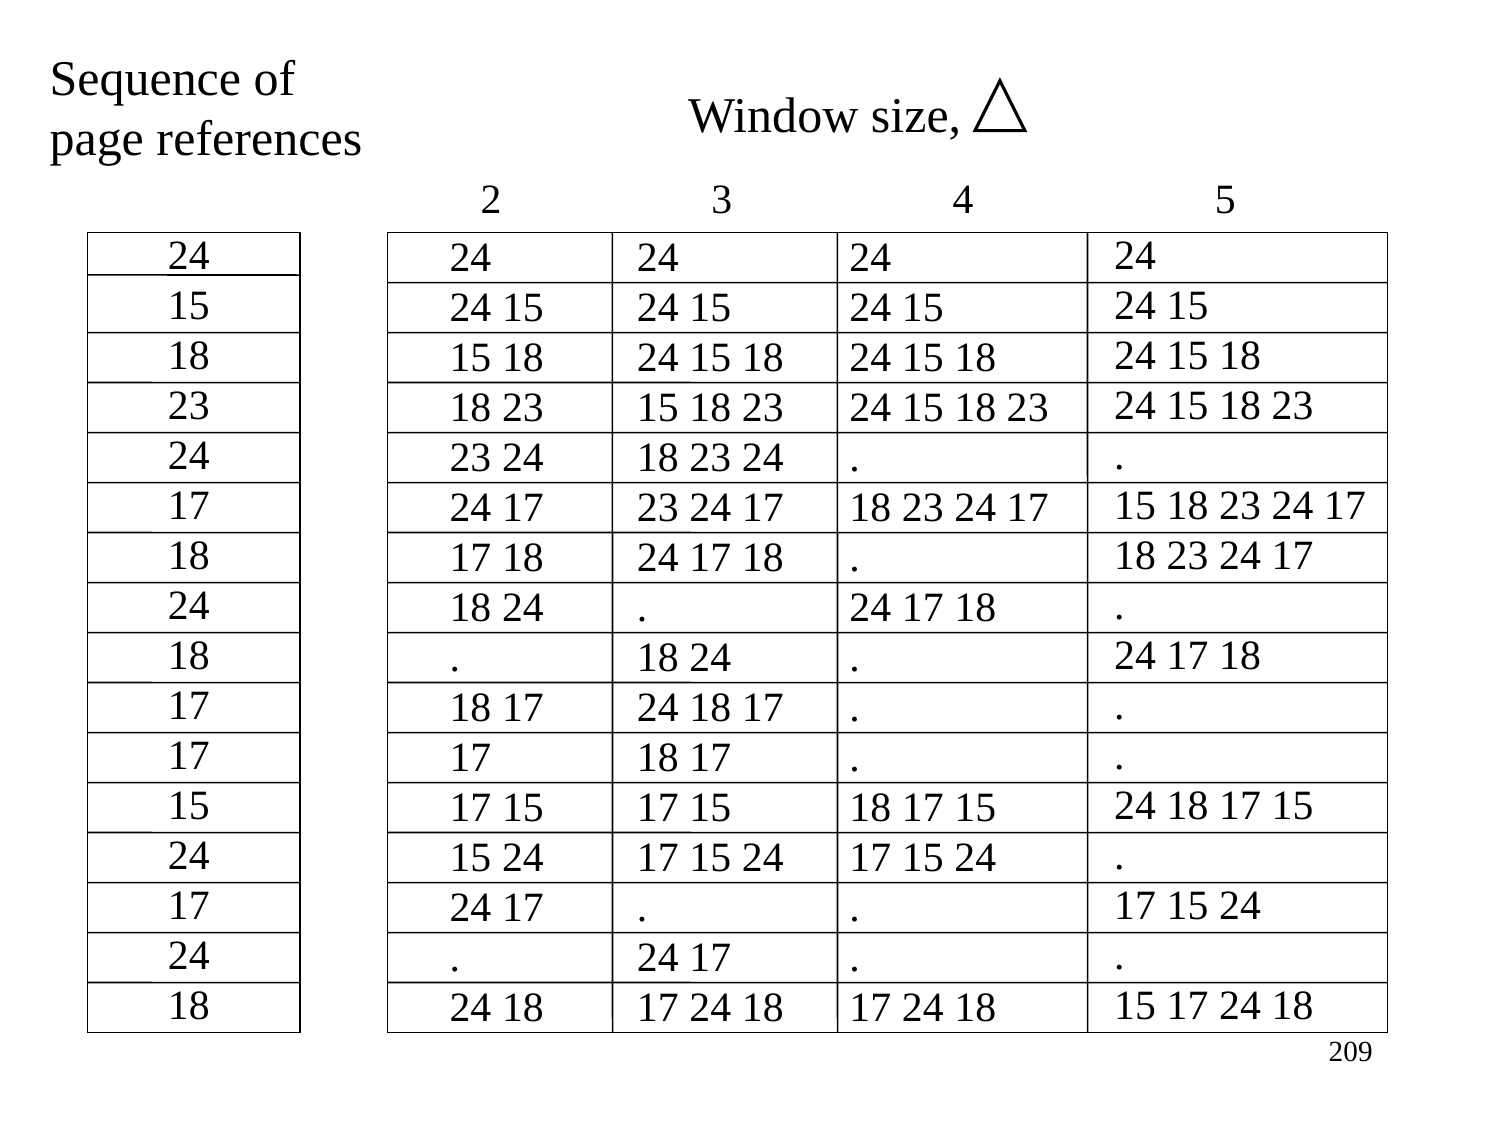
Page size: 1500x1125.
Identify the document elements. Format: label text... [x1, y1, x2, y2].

text_box [1088, 733, 1099, 782]
text_box [1064, 683, 1087, 732]
text_box [87, 533, 153, 582]
text_box [1088, 383, 1099, 432]
text_box [1088, 883, 1099, 932]
text_box [799, 683, 834, 732]
text_box [387, 883, 434, 932]
text_box [87, 983, 153, 1033]
text_box [974, 80, 1025, 131]
text_box [559, 333, 612, 382]
text_box [1381, 783, 1388, 832]
text_box [559, 933, 612, 982]
text_box [559, 683, 612, 732]
text_box [1381, 733, 1388, 782]
text_box [613, 283, 622, 332]
text_box Sequence of page references [34, 37, 378, 173]
text_box [225, 883, 300, 932]
text_box [87, 483, 153, 532]
text_box [613, 533, 622, 582]
text_box [1064, 833, 1087, 882]
text_box [559, 433, 612, 482]
text_box [1088, 583, 1099, 632]
text_box [1088, 683, 1099, 732]
text_box [559, 733, 612, 782]
text_box [387, 283, 434, 332]
text_box [799, 733, 834, 782]
text_box [559, 533, 612, 582]
text_box [225, 633, 300, 682]
text_box [1381, 883, 1388, 932]
text_box [613, 383, 622, 432]
text_box [613, 232, 622, 282]
text_box [387, 733, 434, 782]
text_box [1064, 783, 1087, 832]
text_box [1088, 983, 1099, 1033]
text_box [559, 483, 612, 532]
text_box [1088, 633, 1099, 682]
text_box [799, 333, 834, 382]
text_box [1381, 683, 1388, 732]
text_box [87, 783, 153, 832]
text_box [225, 583, 300, 632]
text_box [613, 433, 622, 482]
text_box [387, 933, 434, 982]
text_box 24 24 15 15 18 18 23 23 24 24 17 17 18 18 24 . 18 17 17 17 15 15 24 24 17 . 24 18 [434, 230, 559, 1038]
text_box [799, 983, 834, 1033]
text_box [799, 383, 834, 432]
text_box [1381, 583, 1388, 632]
text_box [1088, 533, 1099, 582]
text_box [1088, 232, 1099, 282]
text_box [1064, 533, 1087, 582]
text_box [87, 433, 153, 482]
text_box [559, 383, 612, 432]
text_box [225, 983, 300, 1033]
text_box Window size, [673, 75, 989, 150]
text_box [559, 633, 612, 682]
text_box [87, 232, 153, 274]
text_box [387, 683, 434, 732]
text_box [1381, 533, 1388, 582]
text_box [799, 583, 834, 632]
text_box [559, 833, 612, 882]
text_box [225, 533, 300, 582]
text_box [799, 283, 834, 332]
text_box [1064, 483, 1087, 532]
text_box [799, 232, 834, 282]
text_box [613, 933, 622, 982]
text_box [1381, 983, 1388, 1033]
text_box [1088, 783, 1099, 832]
text_box [225, 783, 300, 832]
text_box [1381, 833, 1388, 882]
text_box [1088, 283, 1099, 332]
text_box [387, 433, 434, 482]
text_box <number> [1074, 1033, 1388, 1100]
text_box [1088, 433, 1099, 482]
text_box [1381, 232, 1388, 282]
text_box [613, 333, 622, 382]
text_box [1064, 583, 1087, 632]
text_box [613, 783, 622, 832]
text_box [1064, 883, 1087, 932]
text_box [799, 933, 834, 982]
text_box [87, 275, 153, 332]
text_box [225, 833, 300, 882]
text_box [225, 733, 300, 782]
text_box [87, 333, 153, 382]
text_box [387, 783, 434, 832]
text_box [1381, 433, 1388, 482]
text_box [613, 633, 622, 682]
text_box [87, 683, 153, 732]
text_box [613, 733, 622, 782]
text_box [613, 883, 622, 932]
text_box [1064, 983, 1087, 1033]
text_box [1381, 333, 1388, 382]
text_box 24 24 15 24 15 18 15 18 23 18 23 24 23 24 17 24 17 18 . 18 24 24 18 17 18 17 17 15 17 15 24 . 24 17 17 24 18 [622, 230, 799, 1038]
text_box [225, 433, 300, 482]
text_box [1064, 333, 1087, 382]
text_box [799, 833, 834, 882]
text_box [559, 283, 612, 332]
text_box [799, 633, 834, 682]
text_box [559, 883, 612, 932]
text_box [1088, 933, 1099, 982]
text_box [87, 383, 153, 432]
text_box [799, 883, 834, 932]
text_box [87, 633, 153, 682]
text_box [799, 483, 834, 532]
text_box [87, 933, 153, 982]
text_box [559, 232, 612, 282]
text_box [387, 983, 434, 1033]
text_box [1064, 733, 1087, 782]
text_box [387, 483, 434, 532]
text_box [225, 232, 300, 332]
text_box [1064, 232, 1087, 282]
text_box [613, 833, 622, 882]
text_box 24 15 18 23 24 17 18 24 18 17 17 15 24 17 24 18 [153, 220, 225, 1036]
text_box [1088, 483, 1099, 532]
text_box [387, 633, 434, 682]
text_box [387, 232, 434, 282]
text_box [387, 383, 434, 432]
text_box [1064, 633, 1087, 682]
text_box [613, 683, 622, 732]
text_box [1381, 483, 1388, 532]
text_box [1064, 383, 1087, 432]
text_box [1088, 333, 1099, 382]
text_box [559, 583, 612, 632]
text_box [1064, 433, 1087, 482]
text_box [613, 983, 622, 1033]
text_box [225, 483, 300, 532]
text_box 24 24 15 24 15 18 24 15 18 23 . 18 23 24 17 . 24 17 18 . . . 18 17 15 17 15 24 . . 17 24 18 [834, 230, 1064, 1038]
text_box [225, 383, 300, 432]
text_box [225, 683, 300, 732]
text_box [1381, 633, 1388, 682]
text_box [87, 883, 153, 932]
text_box [87, 833, 153, 882]
text_box [799, 783, 834, 832]
text_box [1064, 283, 1087, 332]
text_box [87, 583, 153, 632]
text_box [559, 783, 612, 832]
text_box [1088, 833, 1099, 882]
text_box [559, 983, 612, 1033]
text_box [387, 583, 434, 632]
text_box [1381, 383, 1388, 432]
text_box 2 3 4 5 [381, 164, 1252, 230]
text_box [387, 333, 434, 382]
text_box [799, 433, 834, 482]
text_box [799, 533, 834, 582]
text_box [387, 833, 434, 882]
text_box [387, 533, 434, 582]
text_box [87, 733, 153, 782]
text_box [225, 333, 300, 382]
text_box [1064, 933, 1087, 982]
text_box [225, 933, 300, 982]
text_box 24 24 15 24 15 18 24 15 18 23 . 15 18 23 24 17 18 23 24 17 . 24 17 18 . . 24 18 17 15 . 17 15 24 . 15 17 24 18 [1099, 220, 1381, 1036]
text_box [1381, 283, 1388, 332]
text_box [1381, 933, 1388, 982]
text_box [613, 483, 622, 532]
text_box [613, 583, 622, 632]
